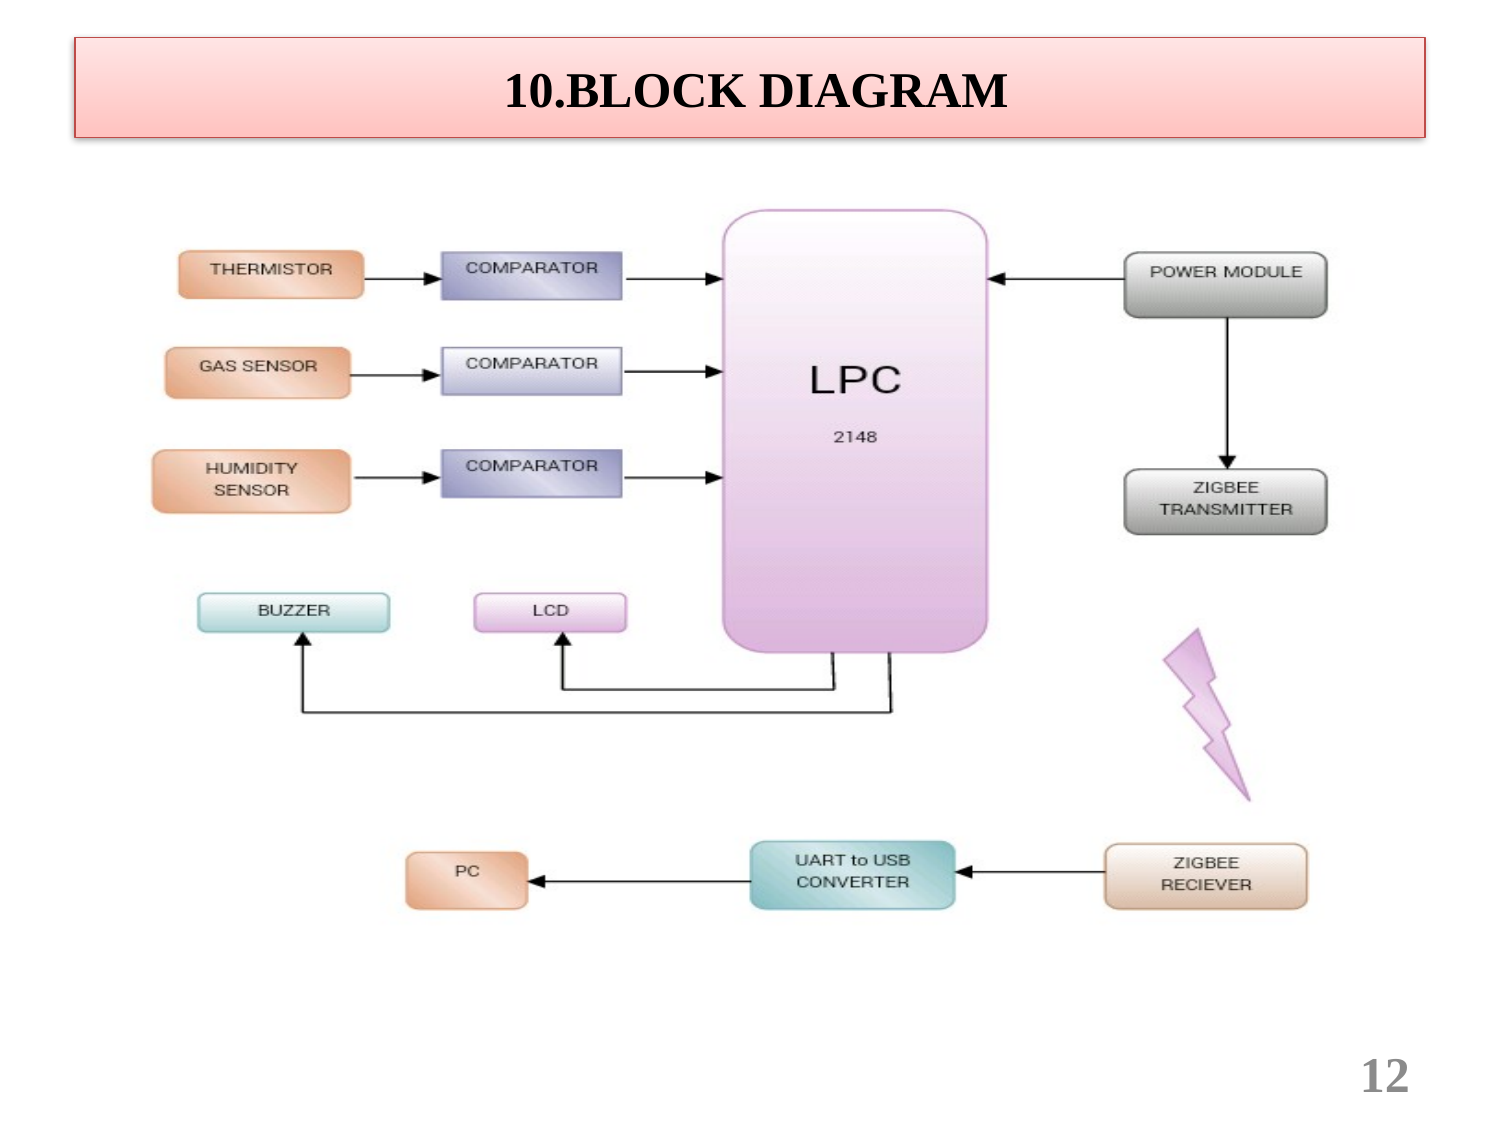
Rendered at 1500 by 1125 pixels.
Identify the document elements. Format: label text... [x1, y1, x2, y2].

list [87, 160, 1413, 1006]
title 10.BLOCK DIAGRAM [74, 37, 1426, 138]
slide_number 12 [1074, 1042, 1425, 1103]
